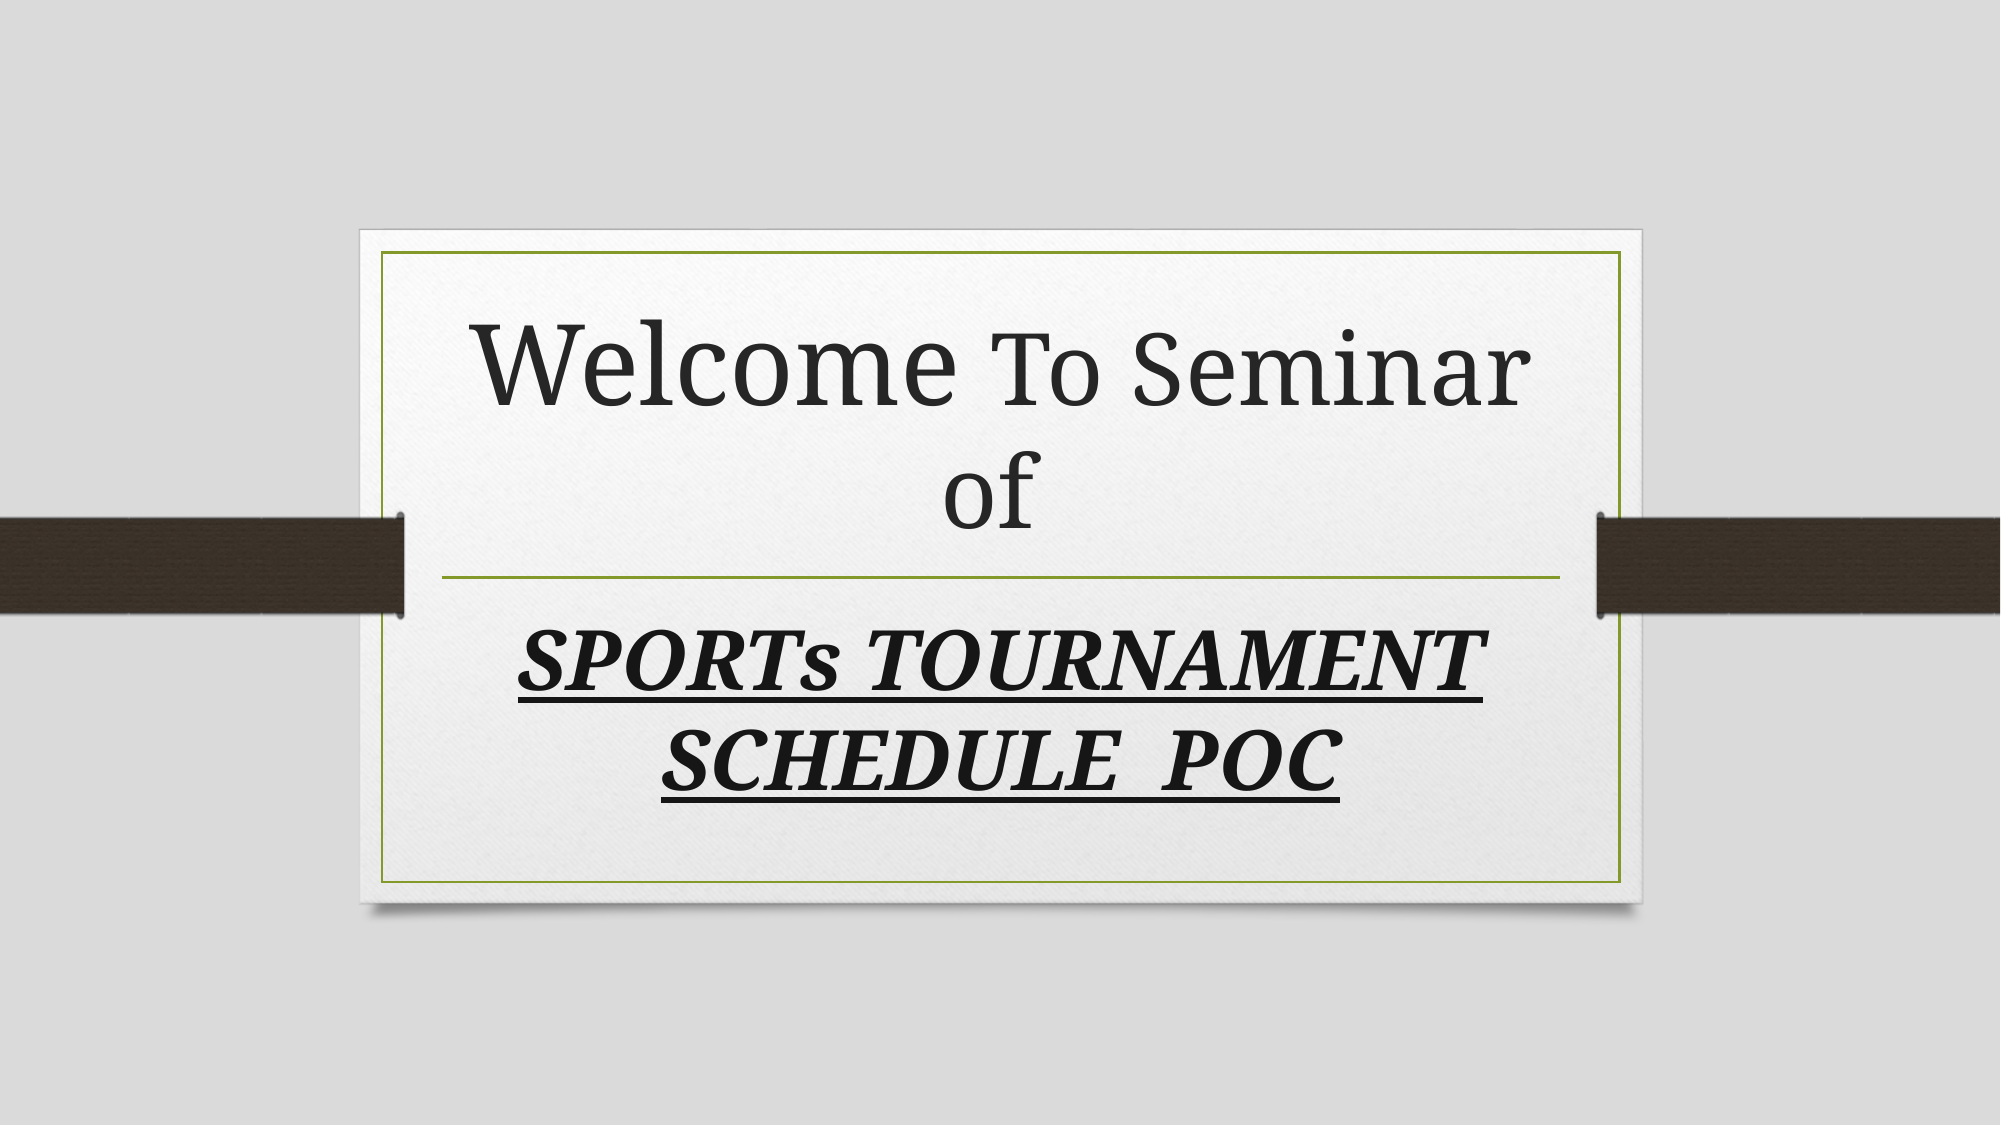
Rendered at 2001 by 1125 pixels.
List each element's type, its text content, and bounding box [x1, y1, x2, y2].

title Welcome To Seminar of [441, 306, 1560, 556]
picture [0, 0, 2001, 1125]
subtitle SPORTs TOURNAMENT SCHEDULE POC [441, 600, 1560, 817]
